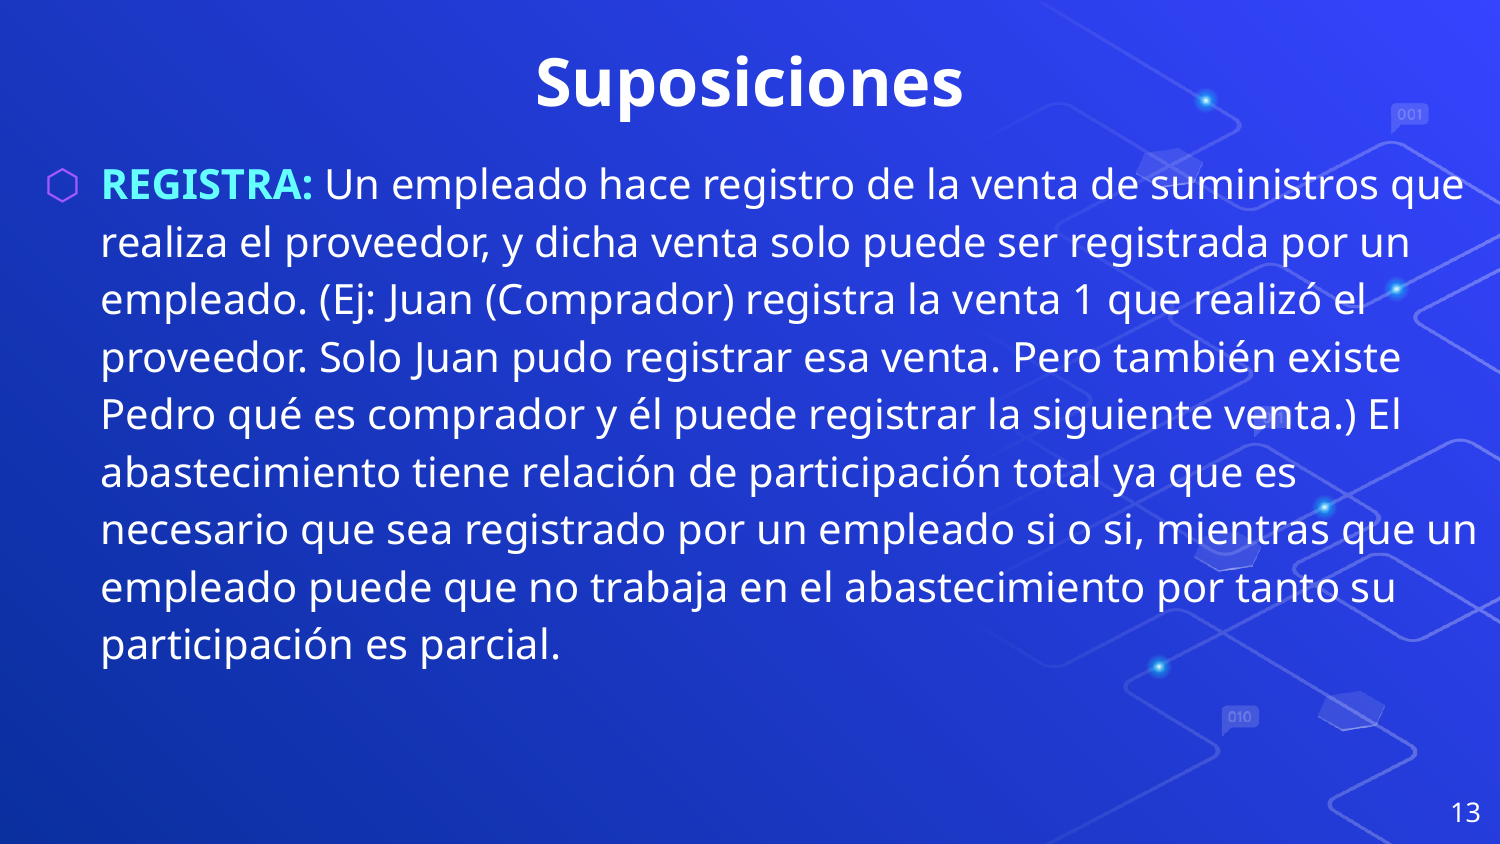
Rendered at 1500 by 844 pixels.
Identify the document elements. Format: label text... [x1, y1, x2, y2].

slide_number 13 [1391, 779, 1482, 844]
list REGISTRA: Un empleado hace registro de la venta de suministros que realiza el proveedor, y dicha venta solo puede ser registrada por un empleado. (Ej: Juan (Comprador) registra la venta 1 que realizó el proveedor. Solo Juan pudo registrar esa venta. Pero también existe Pedro qué es comprador y él puede registrar la siguiente venta.) El abastecimiento tiene relación de participación total ya que es necesario que sea registrado por un empleado si o si, mientras que un empleado puede que no trabaja en el abastecimiento por tanto su participación es parcial. [44, 150, 1482, 716]
picture [0, 0, 1500, 844]
title Suposiciones [256, 33, 1244, 120]
